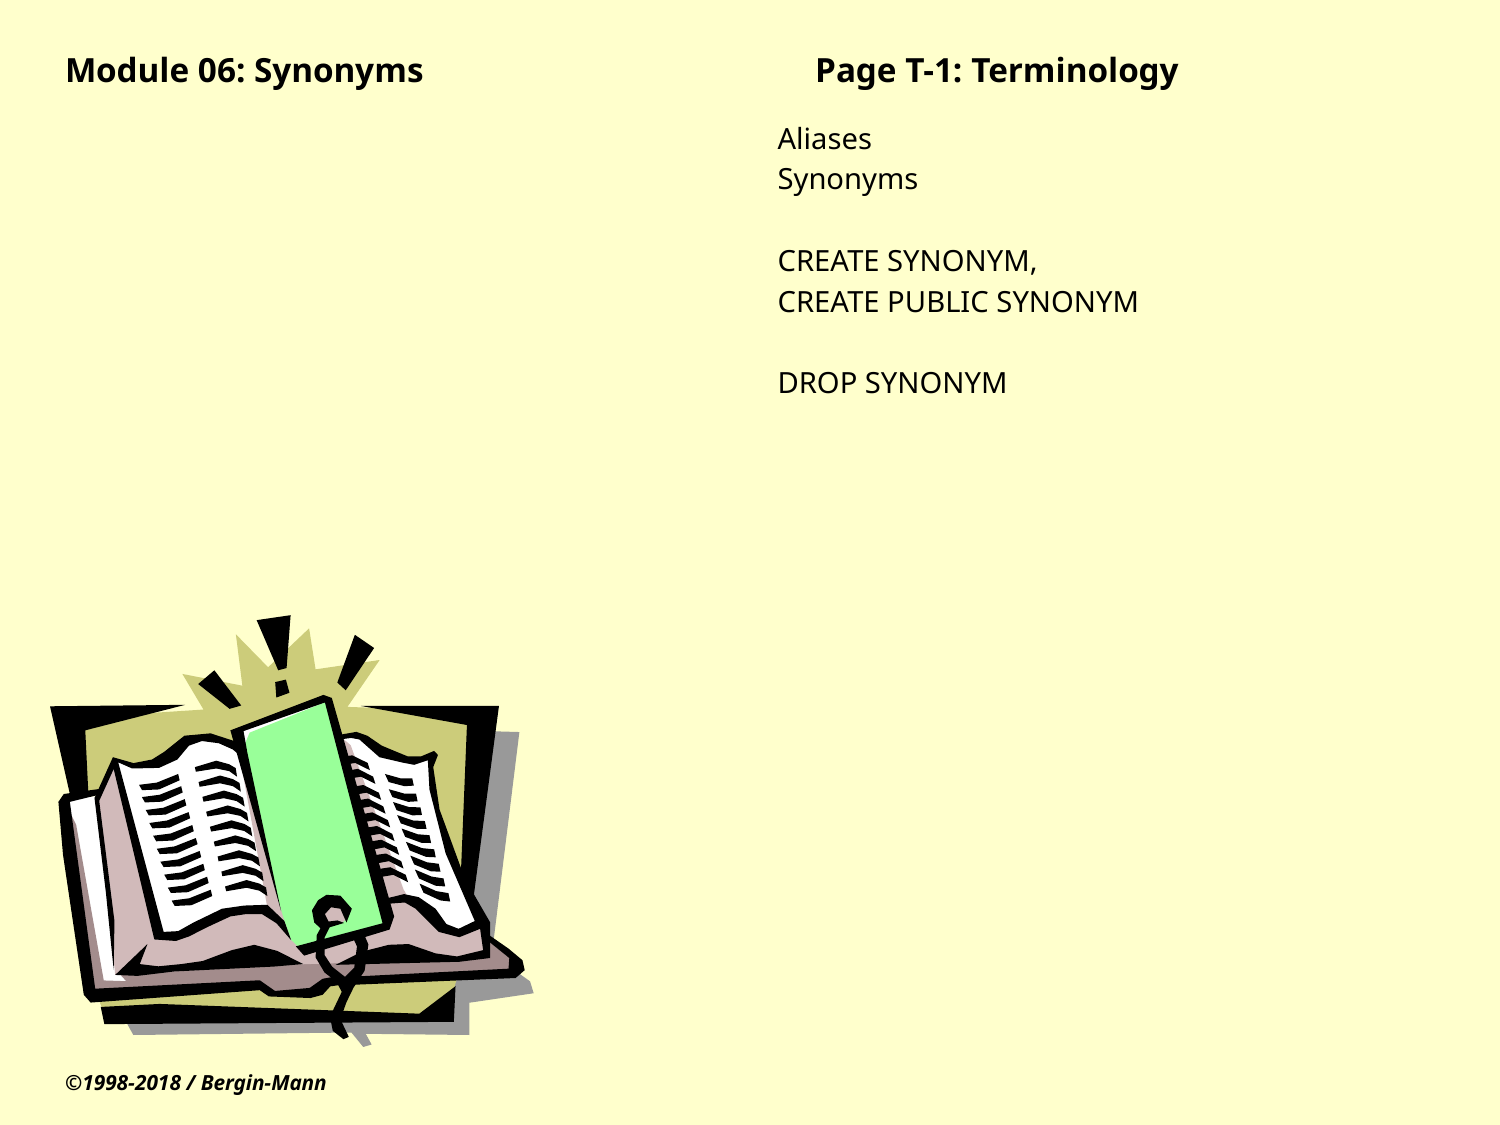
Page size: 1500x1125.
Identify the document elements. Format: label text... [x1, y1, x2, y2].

picture [49, 612, 538, 1051]
list Aliases Synonyms CREATE SYNONYM, CREATE PUBLIC SYNONYM DROP SYNONYM [762, 112, 1450, 1050]
title Module 06: Synonyms Page T-1: Terminology [50, 37, 1450, 100]
slide_number ©1998-2018 / Bergin-Mann [50, 1062, 425, 1100]
